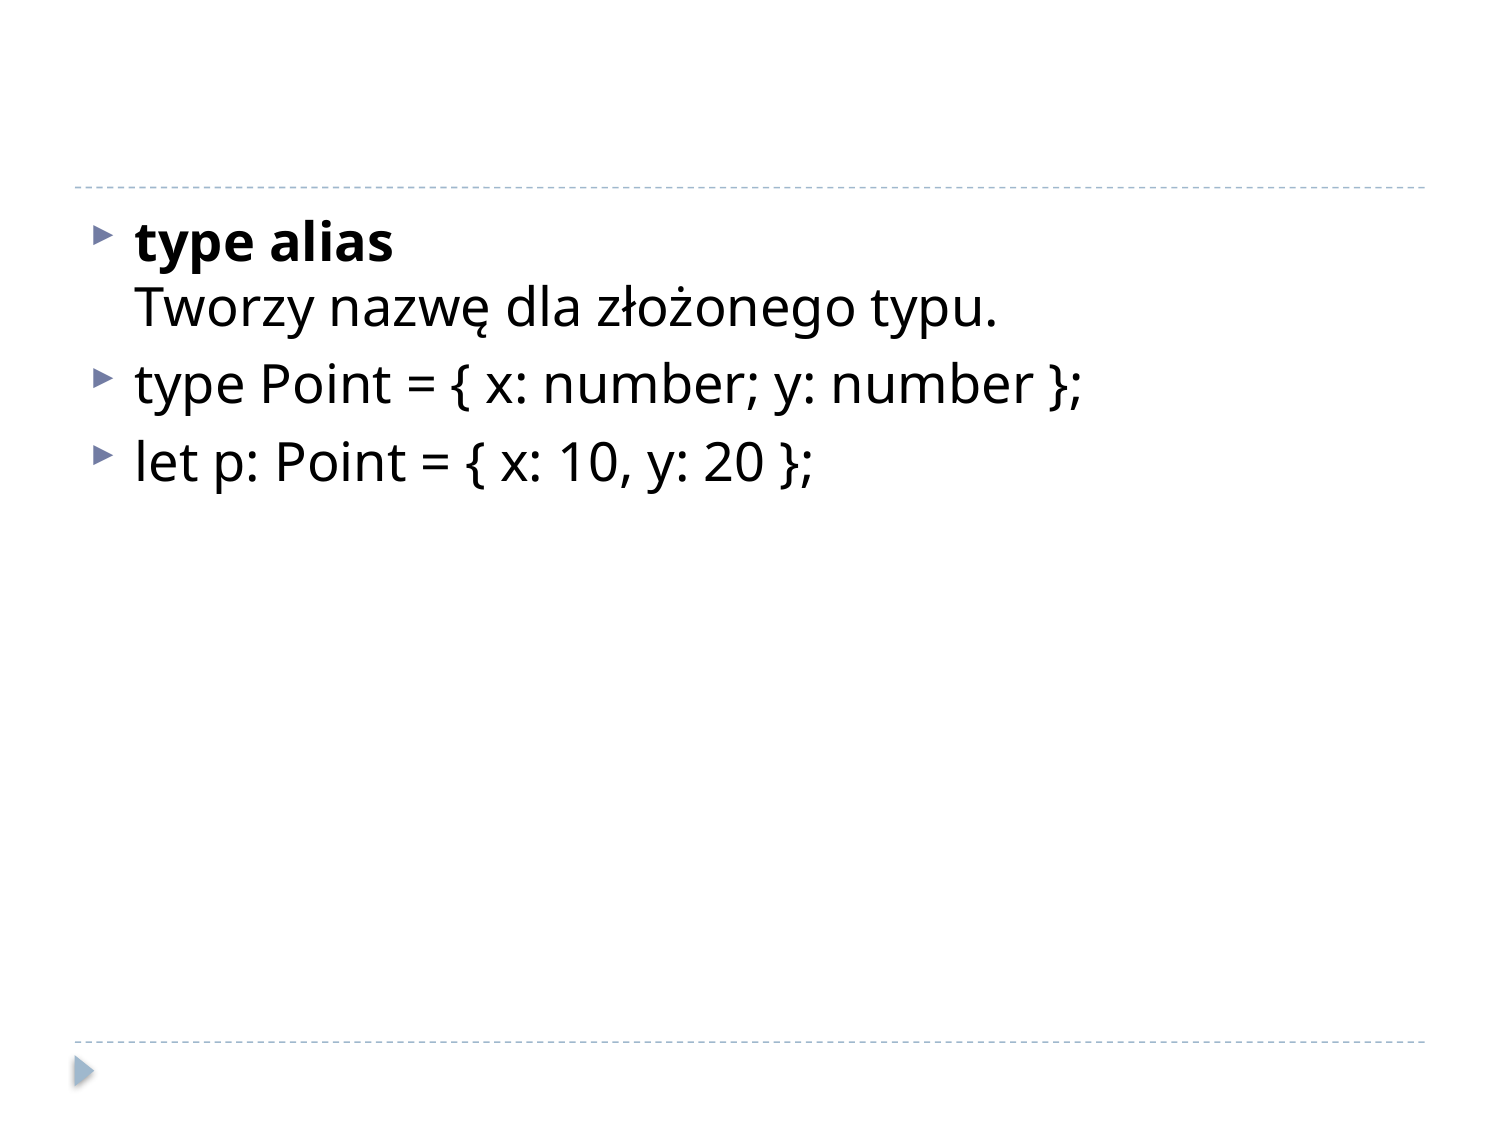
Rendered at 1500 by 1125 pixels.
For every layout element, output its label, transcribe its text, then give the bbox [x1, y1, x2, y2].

list type alias Tworzy nazwę dla złożonego typu. type Point = { x: number; y: number }; let p: Point = { x: 10, y: 20 }; [75, 200, 1425, 1010]
